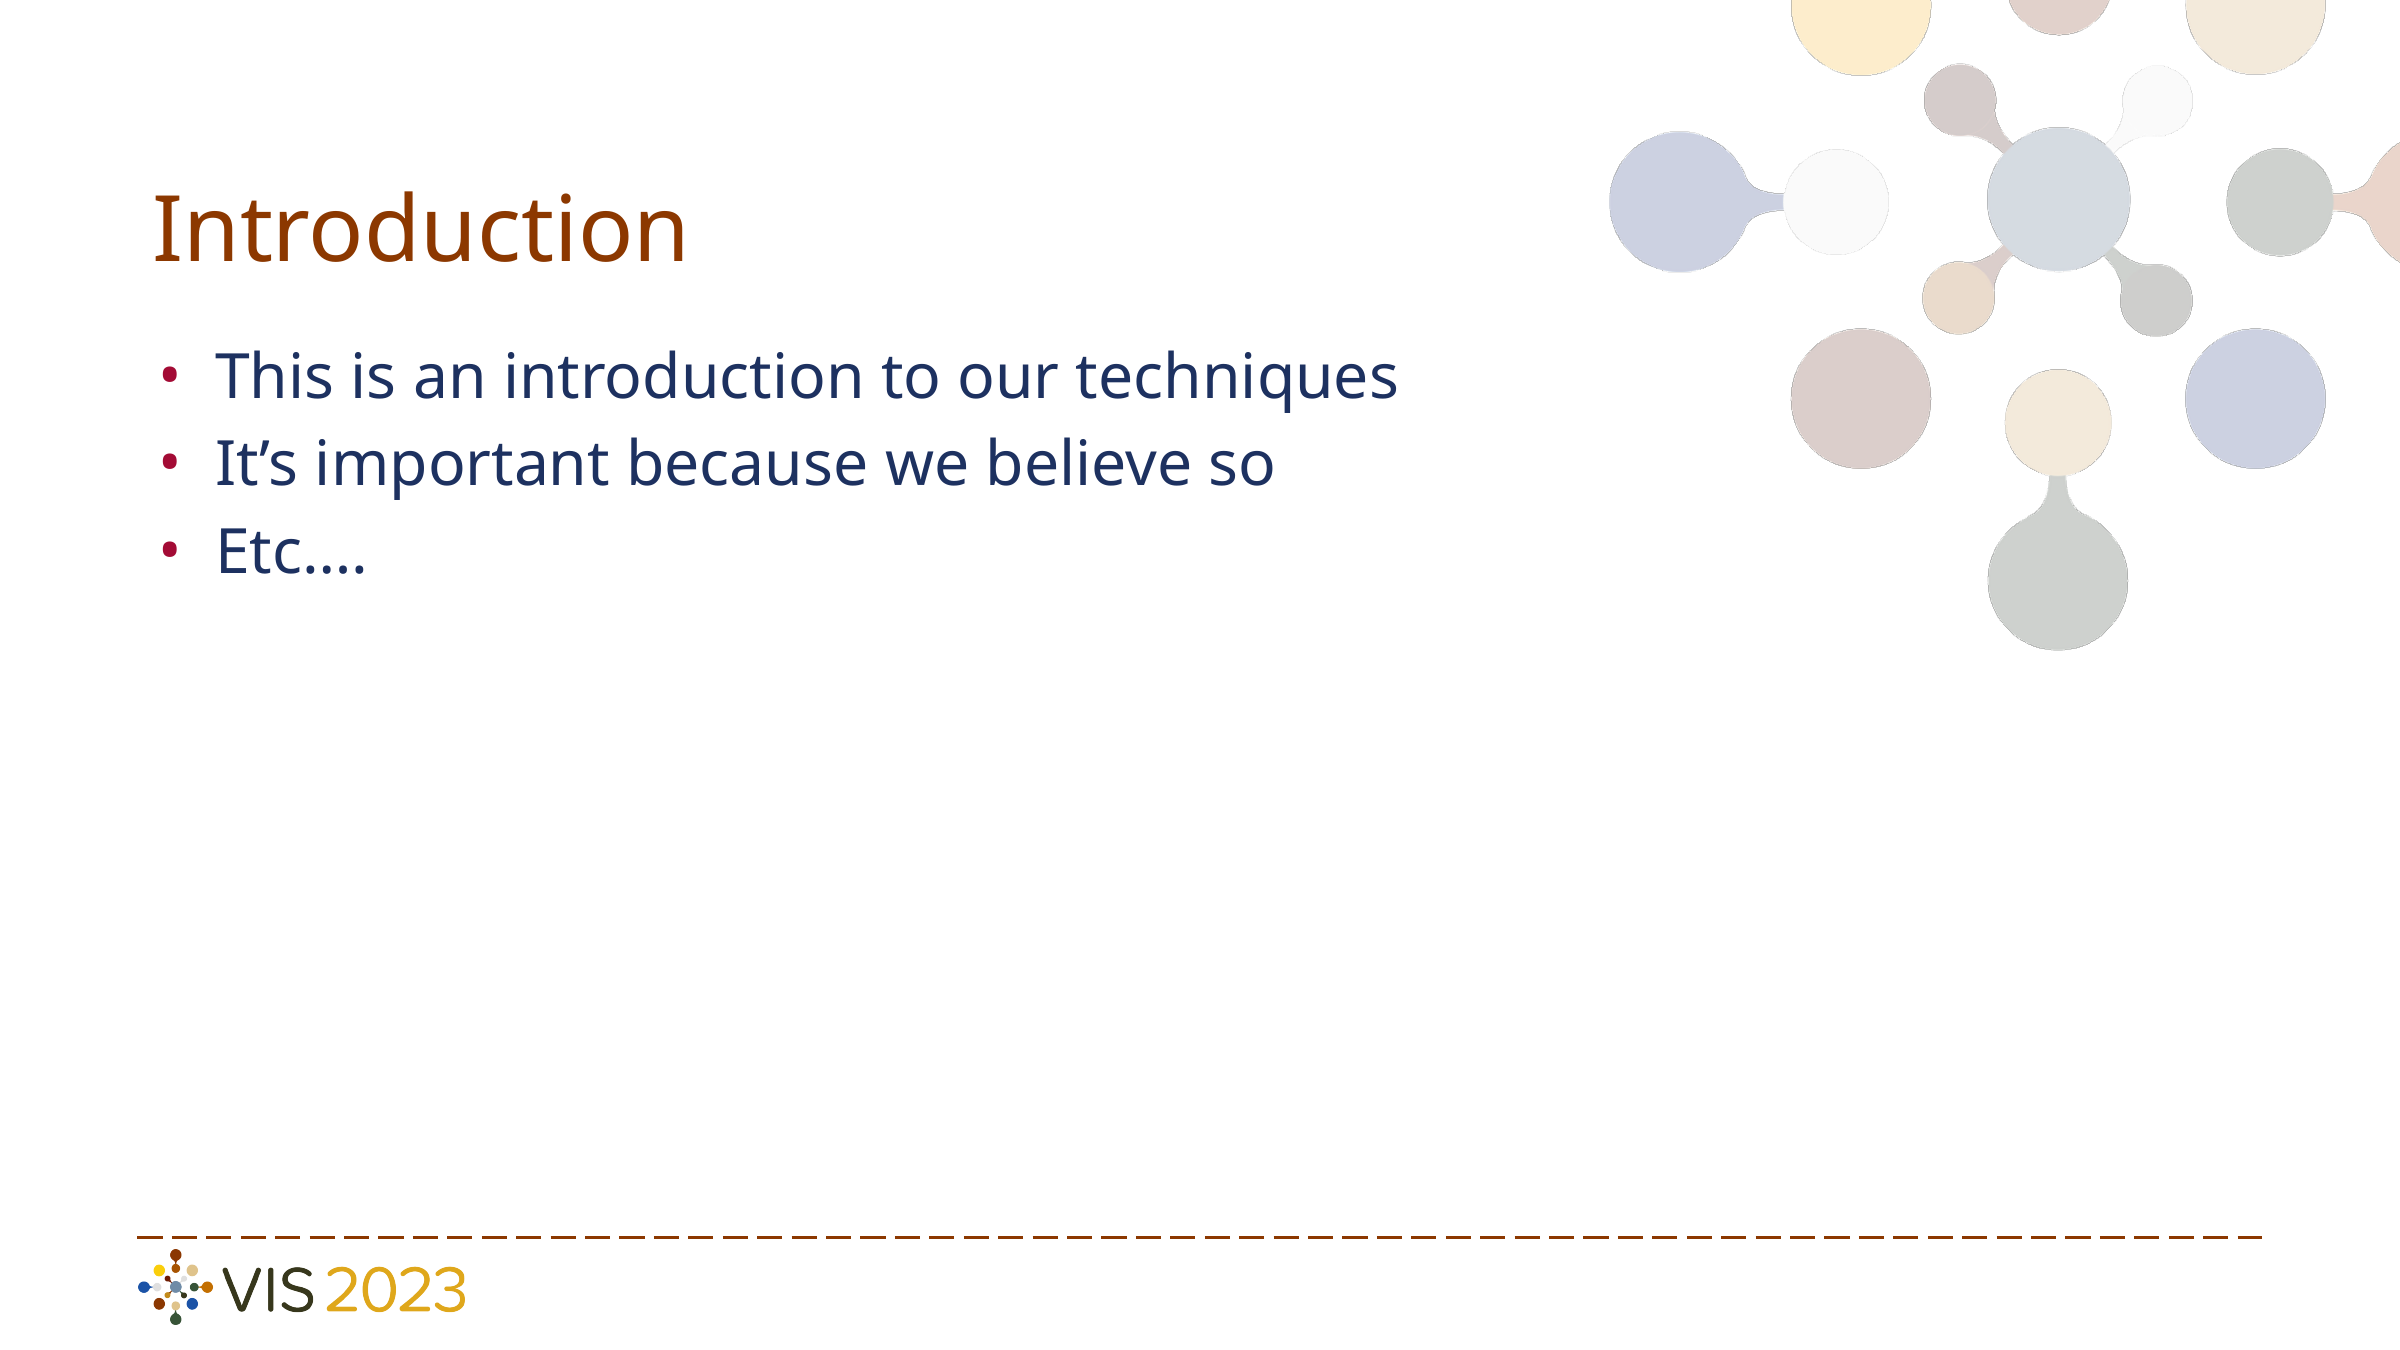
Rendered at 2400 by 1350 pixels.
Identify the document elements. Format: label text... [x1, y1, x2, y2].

picture [1607, 0, 2400, 653]
picture [138, 1249, 465, 1325]
title Introduction [137, 54, 2263, 288]
list This is an introduction to our techniques It’s important because we believe so Etc…. [137, 324, 2263, 1200]
